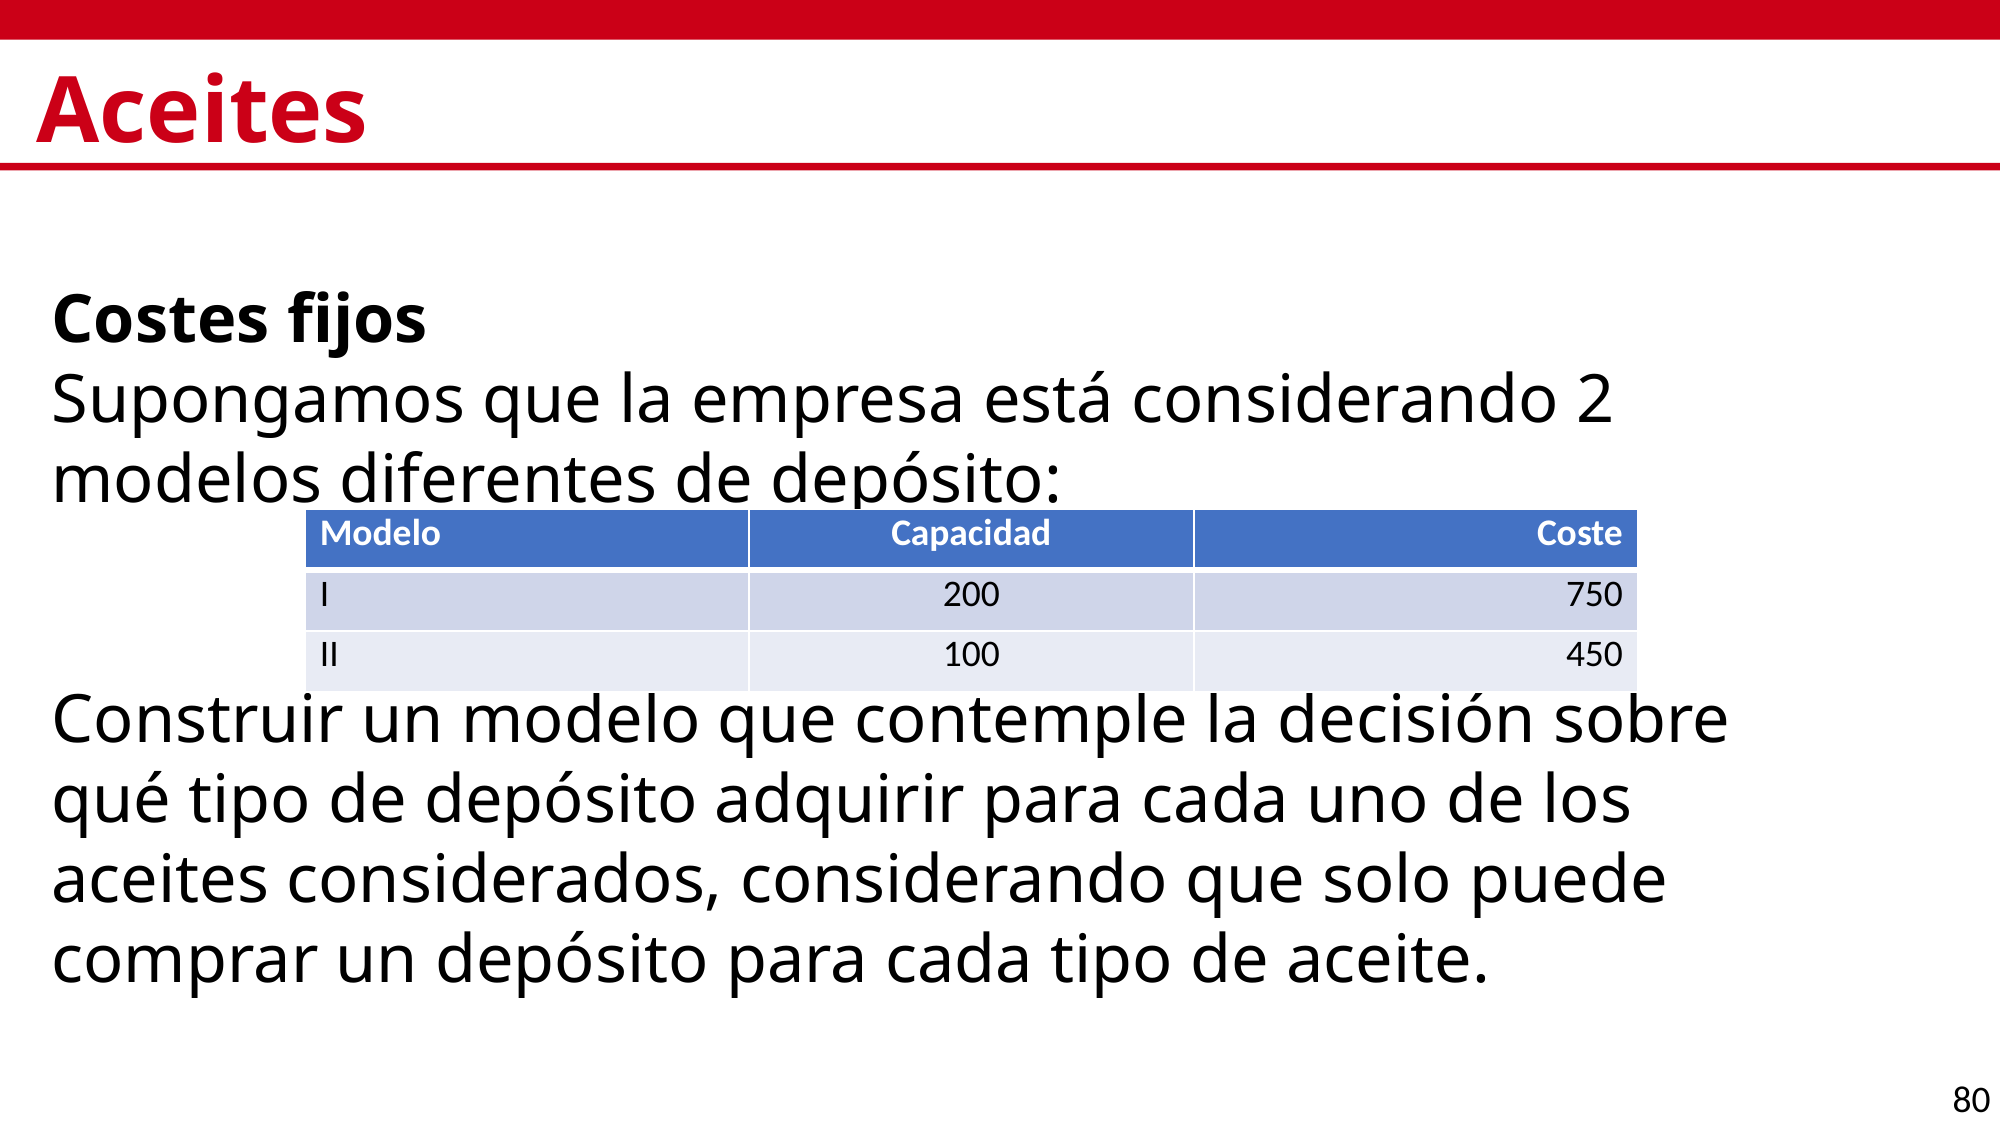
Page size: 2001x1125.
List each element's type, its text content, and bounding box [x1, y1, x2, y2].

table_header Capacidad [750, 510, 1193, 567]
table_cell 450 [1195, 632, 1637, 691]
subtitle Costes fijos Supongamos que la empresa está considerando 2 modelos diferentes de depósito: Construir un modelo que contemple la decisión sobre qué tipo de depósito adquirir para cada uno de los aceites considerados, considerando que solo puede comprar un depósito para cada tipo de aceite. [51, 259, 1788, 1013]
table_cell II [306, 632, 748, 691]
table_cell 200 [750, 573, 1193, 630]
slide_number 80 [1937, 1067, 2000, 1125]
table_cell 750 [1195, 573, 1637, 630]
table_header Coste [1195, 510, 1637, 567]
table_cell 100 [750, 632, 1193, 691]
title Aceites [36, 57, 1964, 168]
table_cell I [306, 573, 748, 630]
table_header Modelo [306, 510, 748, 567]
